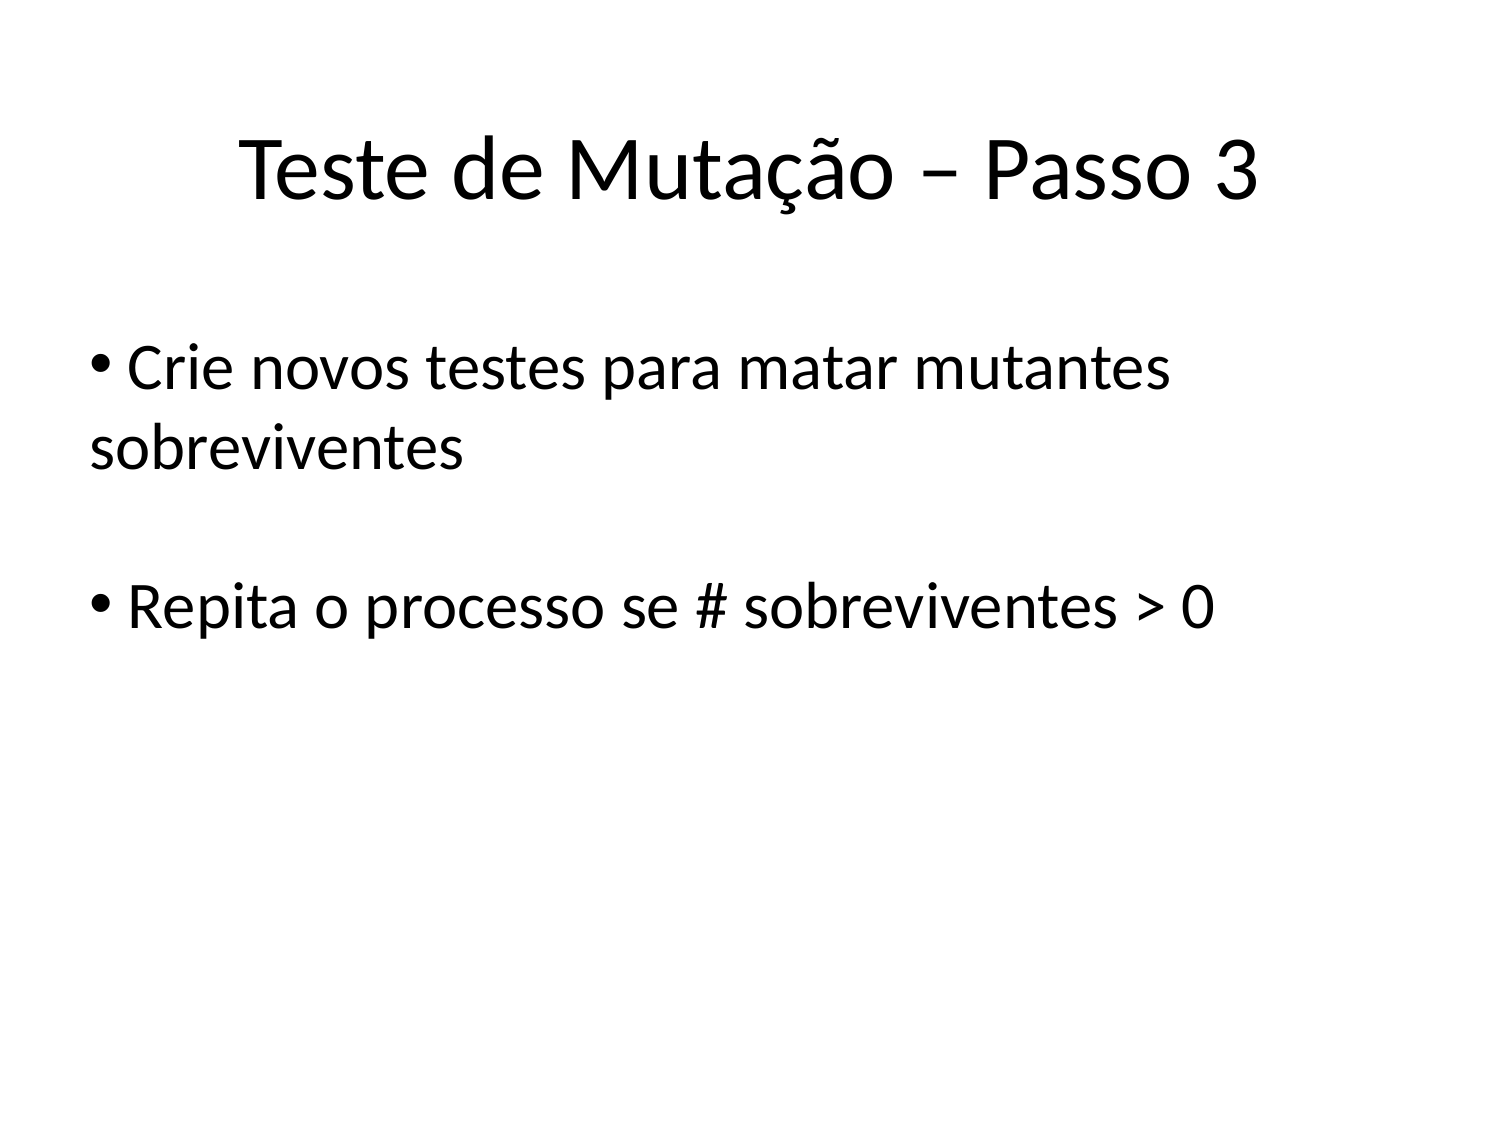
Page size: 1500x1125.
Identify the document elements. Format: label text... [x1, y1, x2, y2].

text_box Crie novos testes para matar mutantes sobreviventes Repita o processo se # sobreviventes > 0 [74, 262, 1425, 1078]
text_box Teste de Mutação – Passo 3 [74, 45, 1425, 233]
